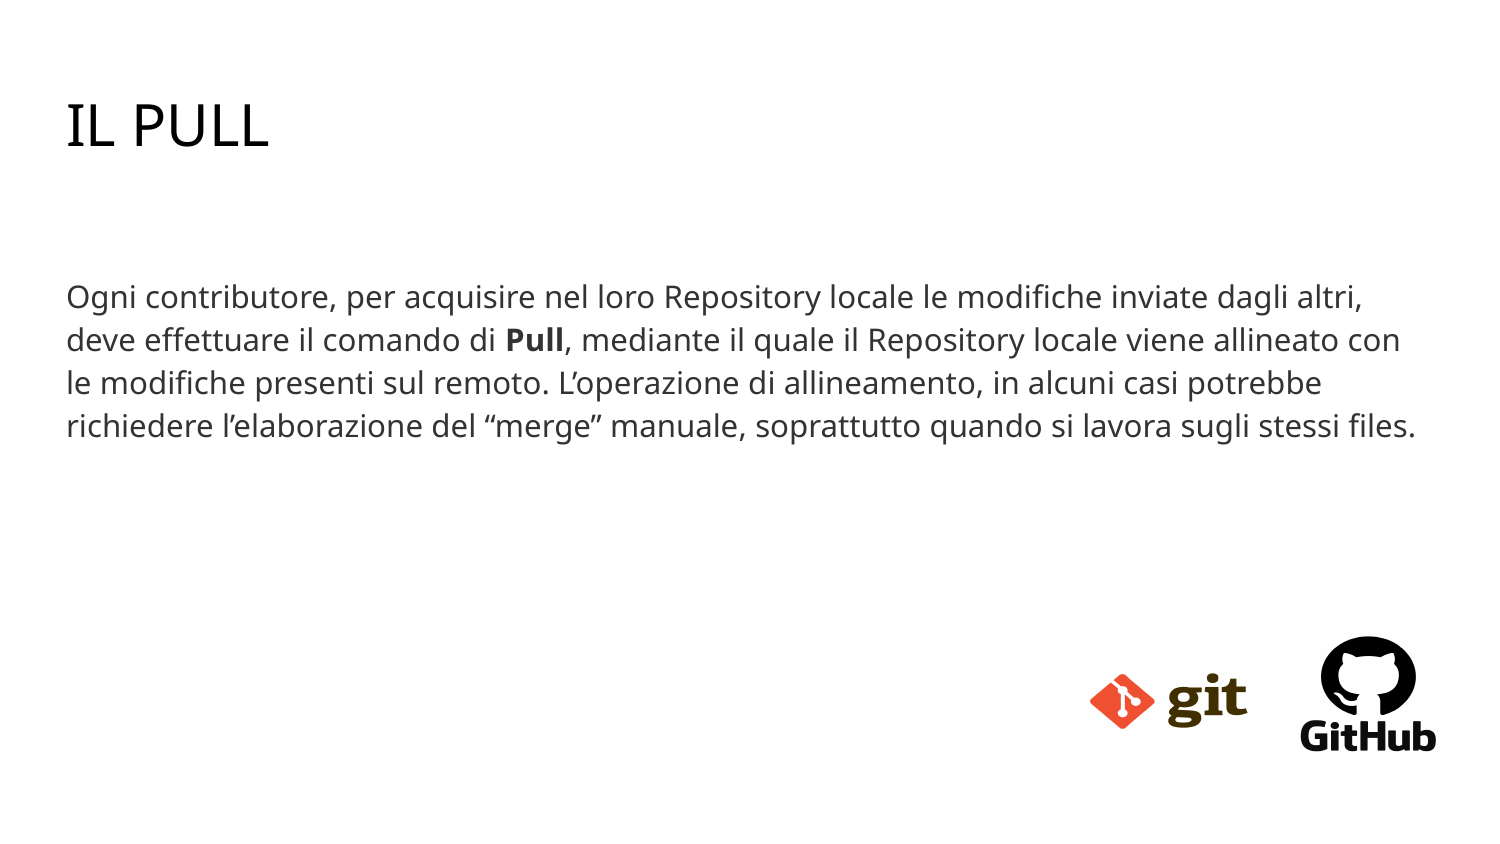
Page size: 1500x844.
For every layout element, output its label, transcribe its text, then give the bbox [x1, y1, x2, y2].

picture [1038, 595, 1490, 811]
list Ogni contributore, per acquisire nel loro Repository locale le modifiche inviate dagli altri, deve effettuare il comando di Pull, mediante il quale il Repository locale viene allineato con le modifiche presenti sul remoto. L’operazione di allineamento, in alcuni casi potrebbe richiedere l’elaborazione del “merge” manuale, soprattutto quando si lavora sugli stessi files. [51, 256, 1449, 641]
title IL PULL [51, 72, 1449, 167]
